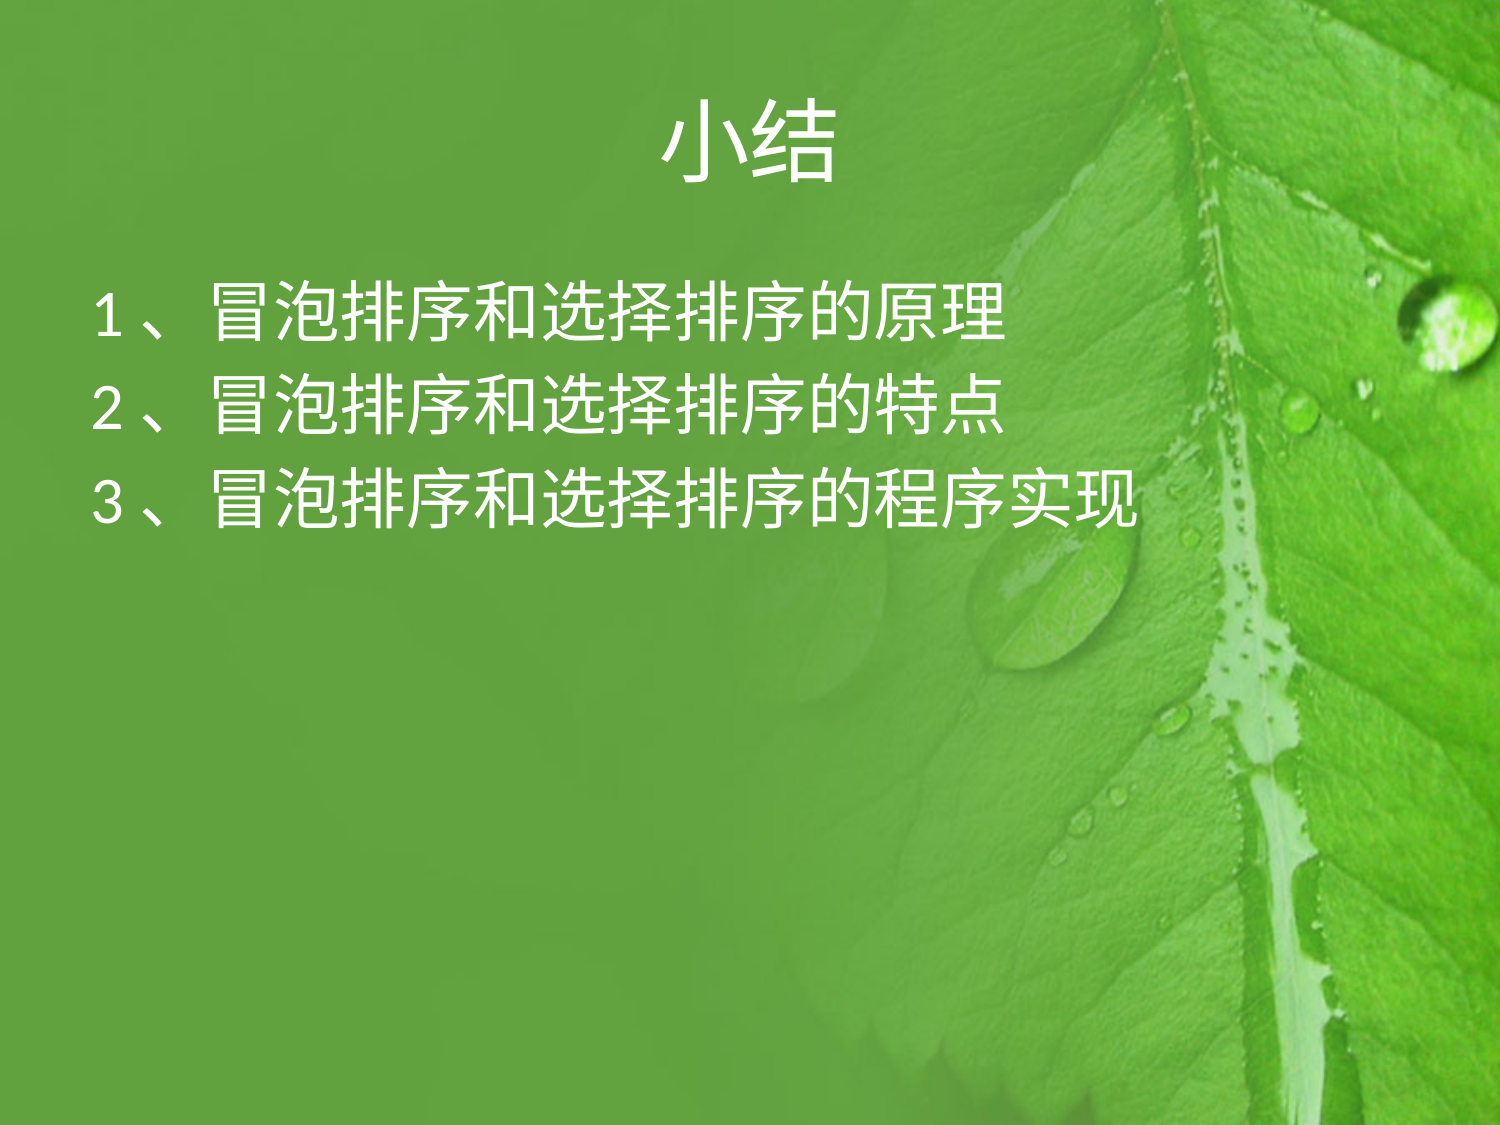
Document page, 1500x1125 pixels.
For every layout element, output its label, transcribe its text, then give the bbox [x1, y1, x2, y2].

list 1、冒泡排序和选择排序的原理 2、冒泡排序和选择排序的特点 3、冒泡排序和选择排序的程序实现 [75, 262, 1425, 1005]
picture [0, 0, 1500, 1125]
title 小结 [75, 45, 1425, 233]
